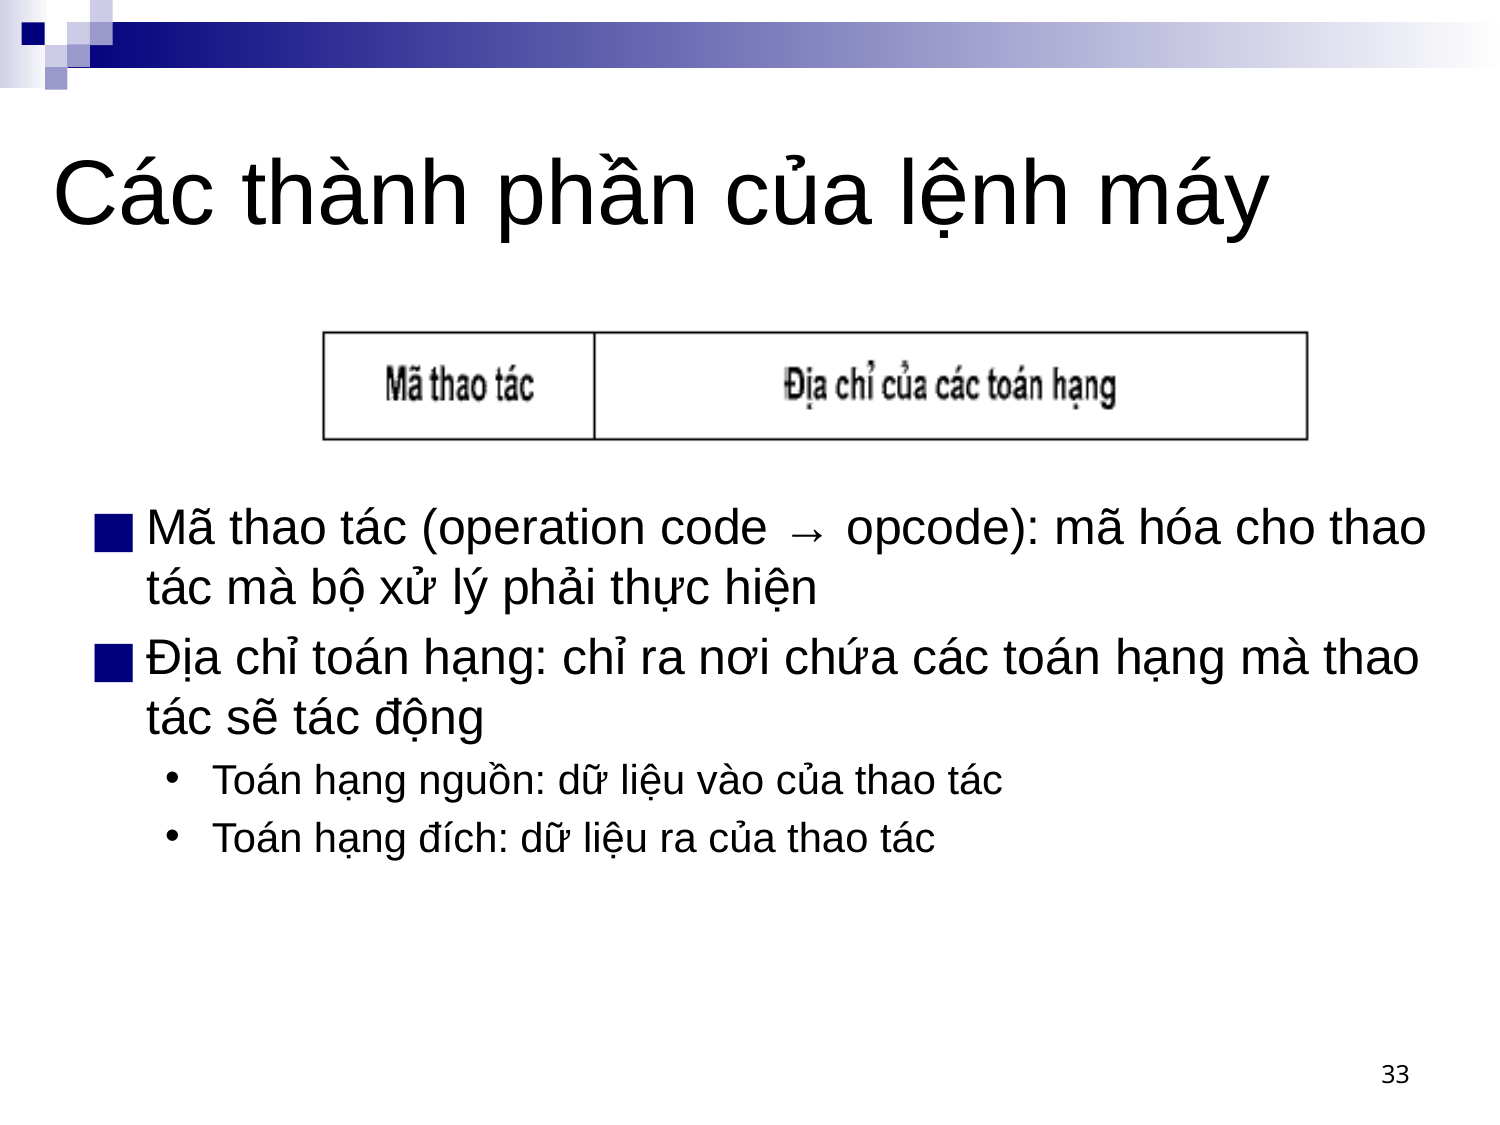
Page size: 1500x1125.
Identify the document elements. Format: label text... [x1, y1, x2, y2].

list Mã thao tác (operation code → opcode): mã hóa cho thao tác mà bộ xử lý phải thực hiện Địa chỉ toán hạng: chỉ ra nơi chứa các toán hạng mà thao tác sẽ tác động Toán hạng nguồn: dữ liệu vào của thao tác Toán hạng đích: dữ liệu ra của thao tác [75, 324, 1463, 1050]
title Các thành phần của lệnh máy [37, 75, 1475, 300]
slide_number ‹#› [1074, 1025, 1425, 1100]
picture [312, 312, 1320, 451]
